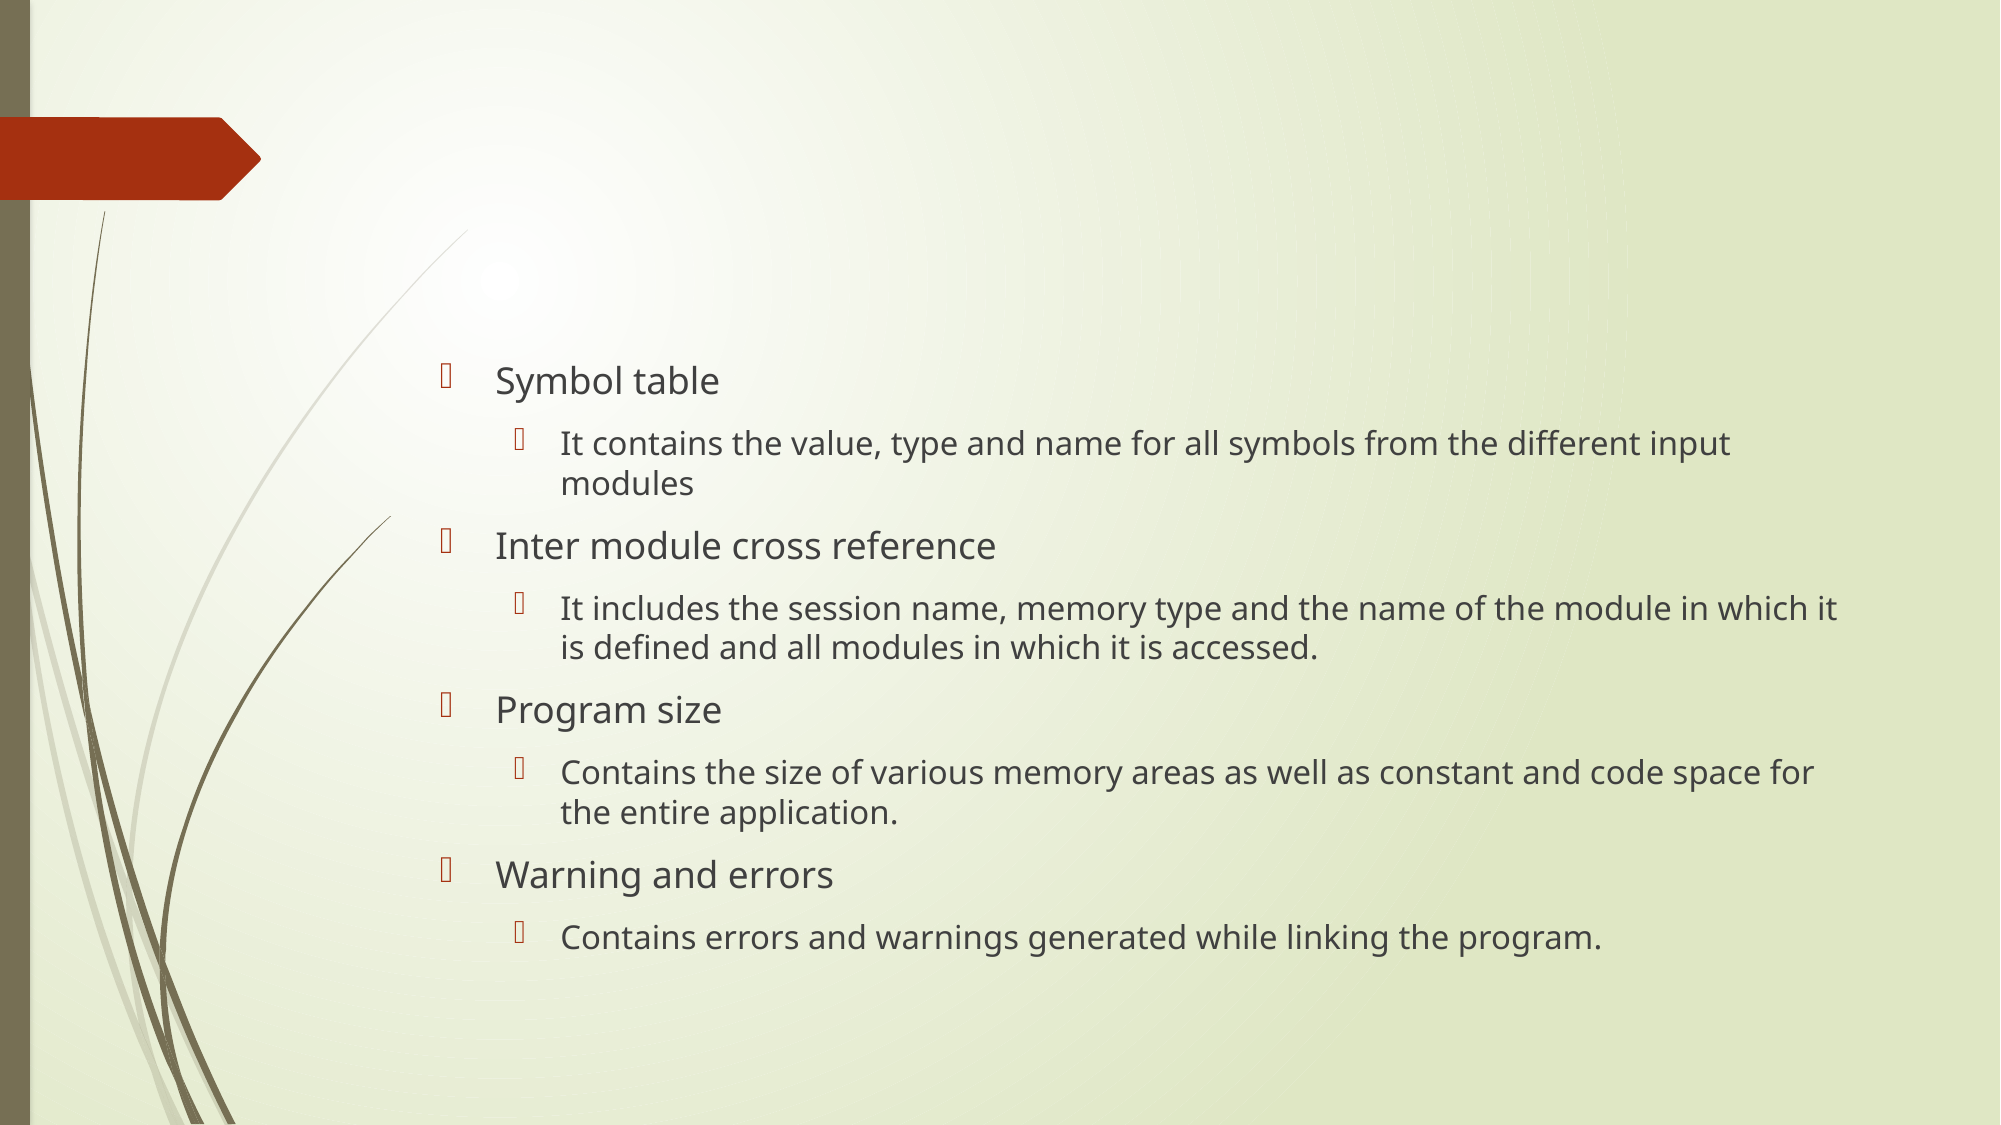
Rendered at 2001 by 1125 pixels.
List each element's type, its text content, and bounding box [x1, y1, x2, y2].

list Symbol table It contains the value, type and name for all symbols from the different input modules Inter module cross reference It includes the session name, memory type and the name of the module in which it is defined and all modules in which it is accessed. Program size Contains the size of various memory areas as well as constant and code space for the entire application. Warning and errors Contains errors and warnings generated while linking the program. [424, 350, 1888, 970]
